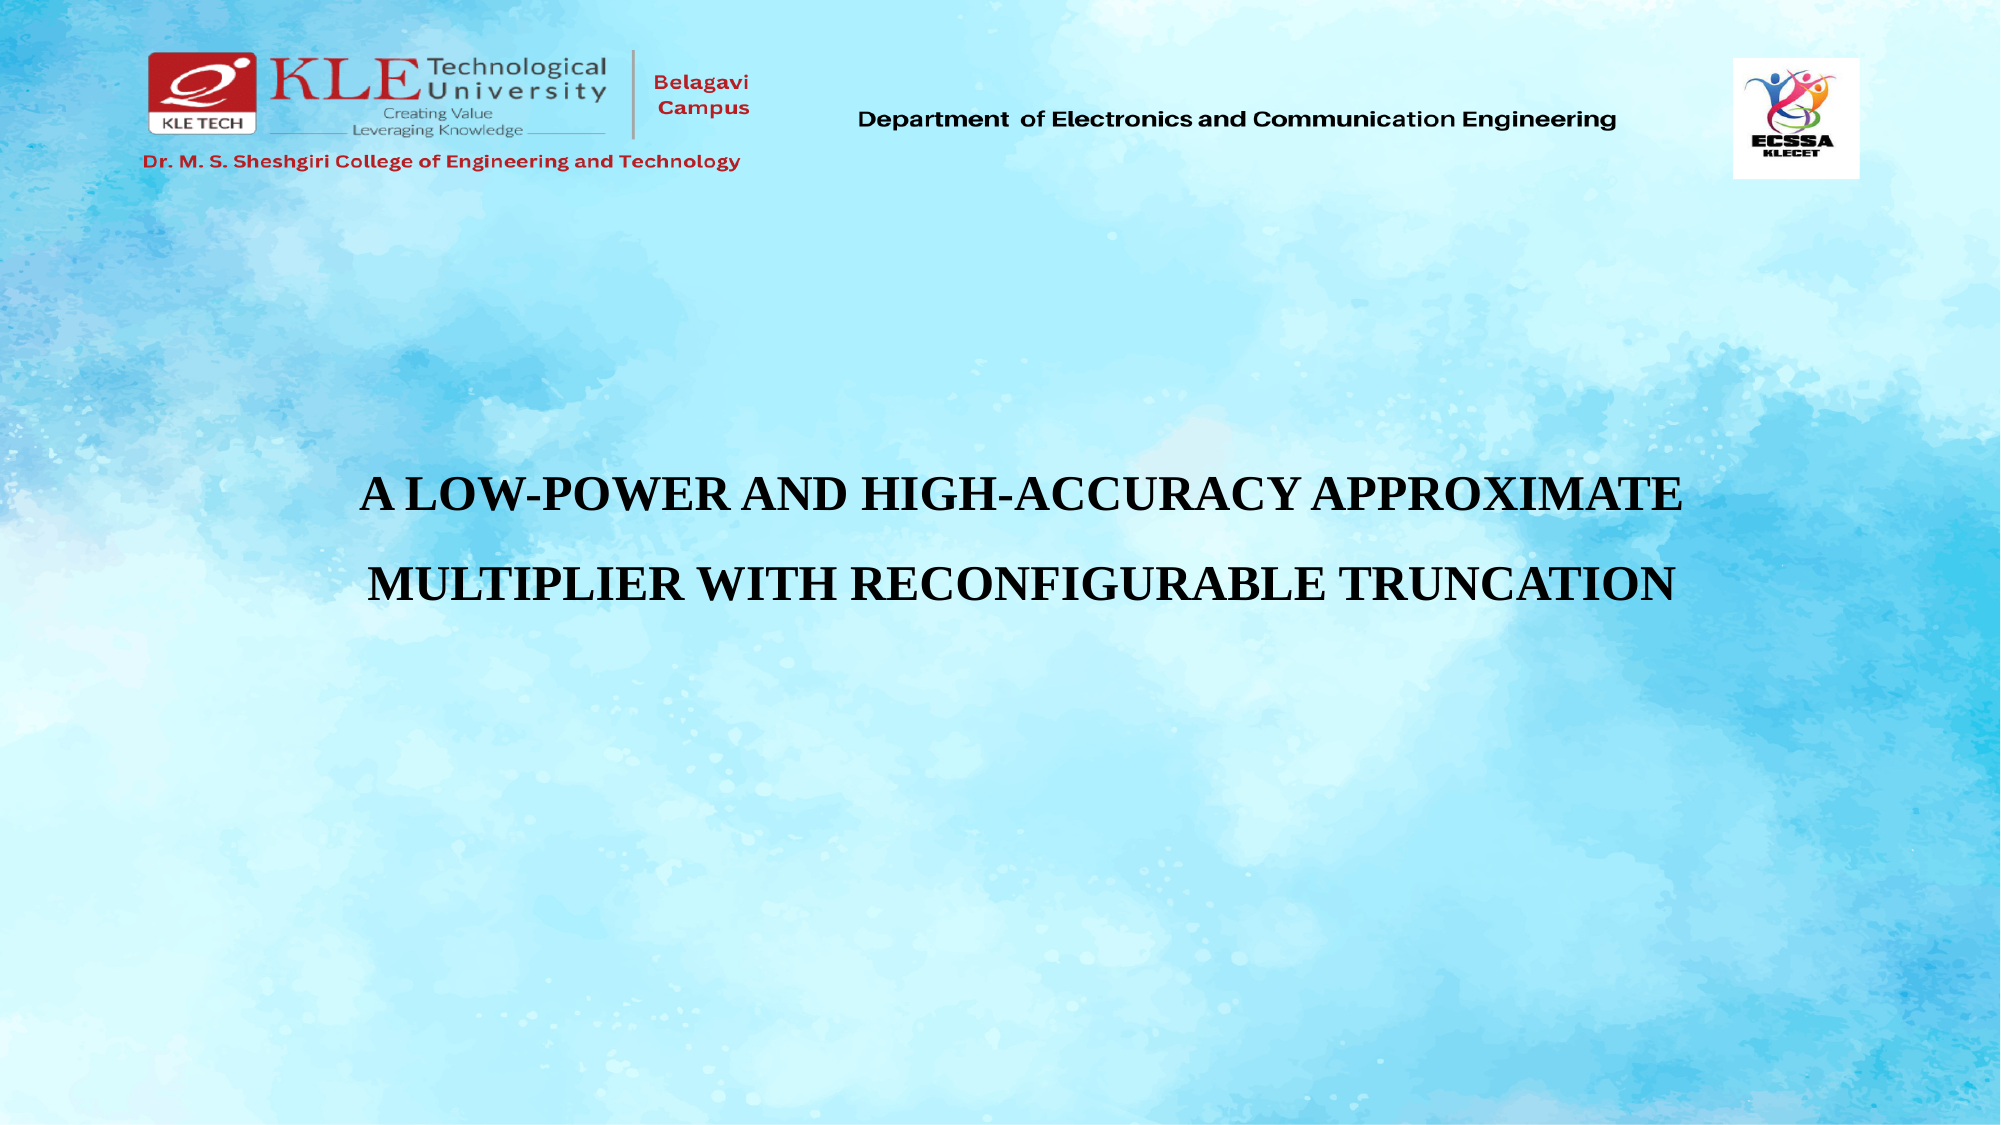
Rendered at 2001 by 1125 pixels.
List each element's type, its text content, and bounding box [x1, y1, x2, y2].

picture [0, 0, 2001, 1125]
title A LOW-POWER AND HIGH-ACCURACY APPROXIMATE MULTIPLIER WITH RECONFIGURABLE TRUNCATION [270, 417, 1773, 619]
